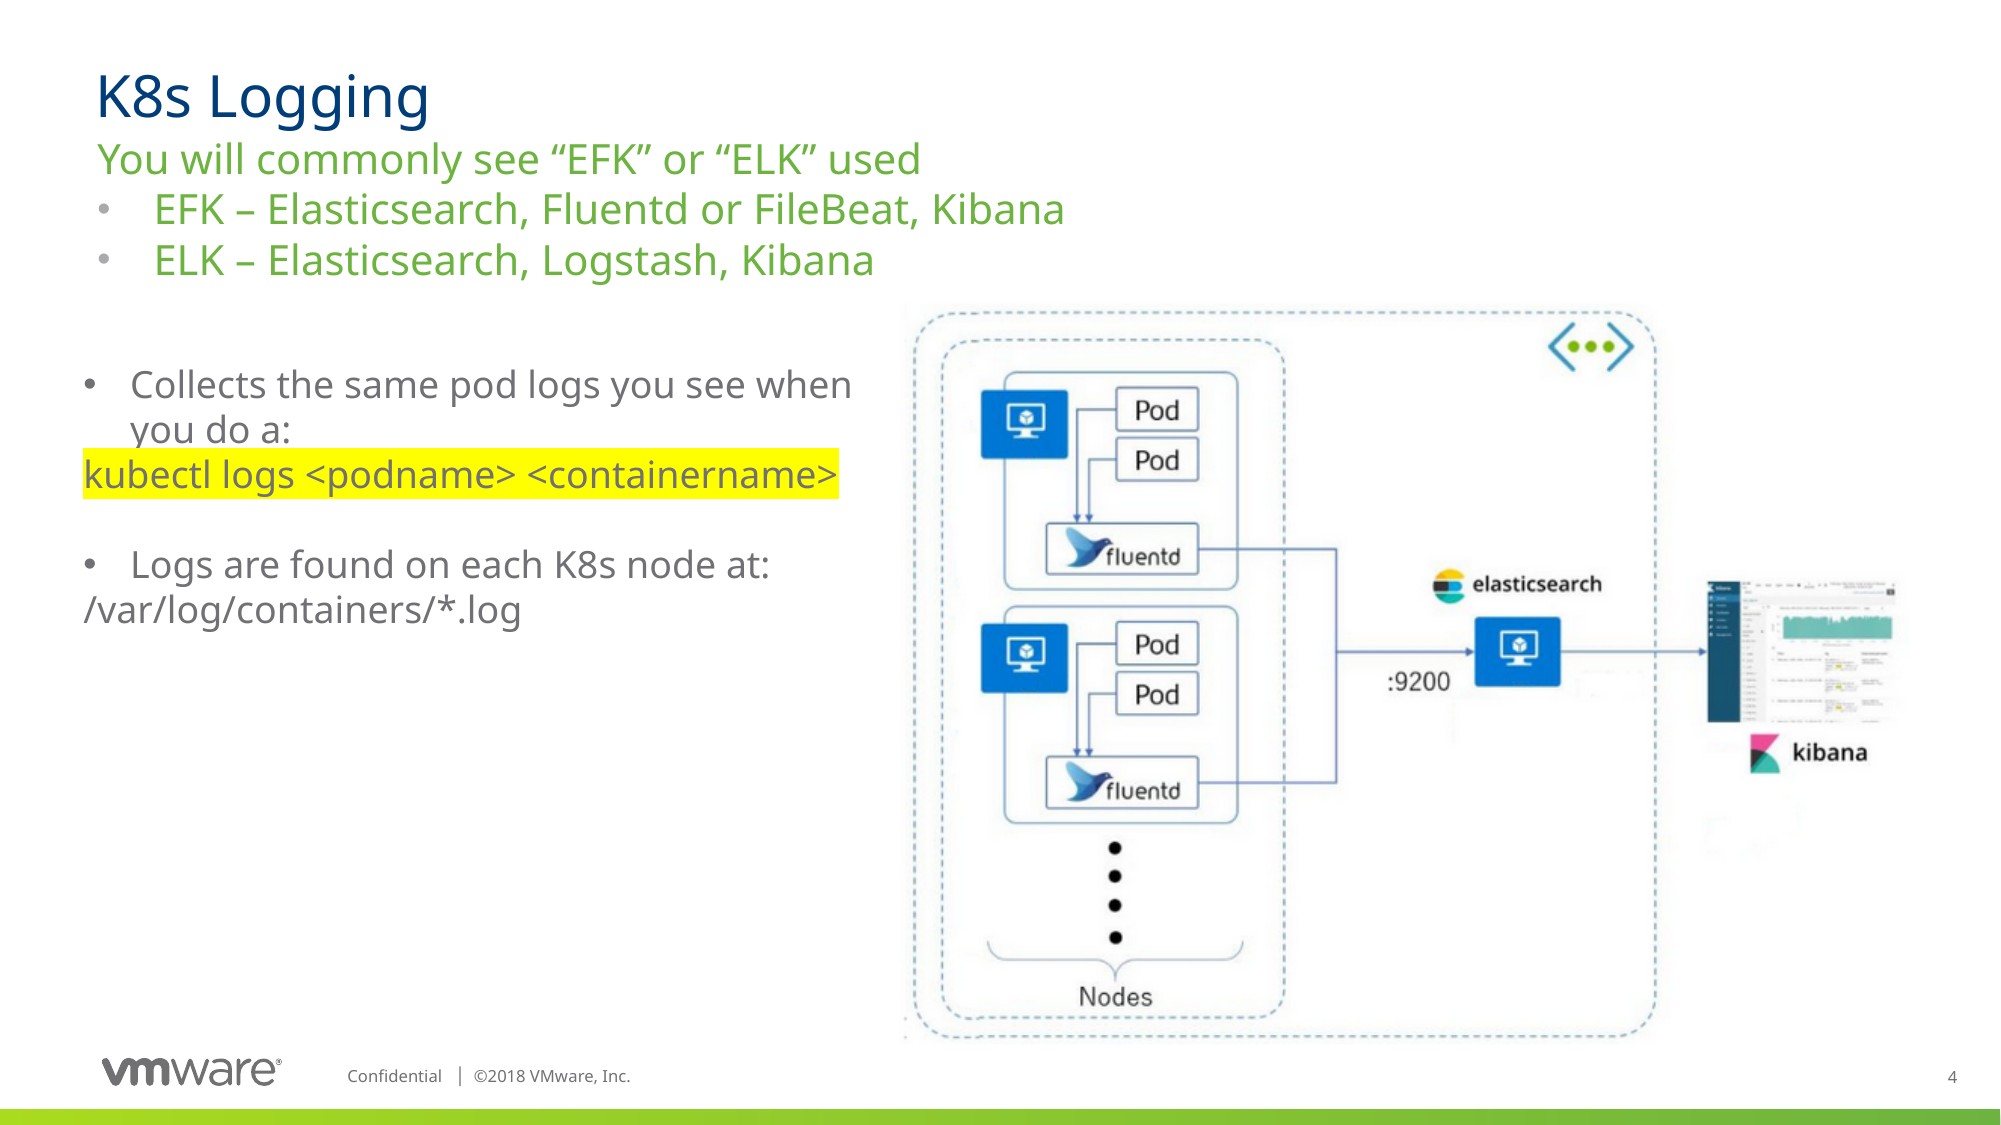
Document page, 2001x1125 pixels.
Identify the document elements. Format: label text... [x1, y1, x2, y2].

title K8s Logging [95, 67, 1901, 131]
subtitle You will commonly see “EFK” or “ELK” used EFK – Elasticsearch, Fluentd or FileBeat, Kibana ELK – Elasticsearch, Logstash, Kibana [97, 133, 1897, 308]
picture [885, 289, 1932, 1058]
text_box Collects the same pod logs you see when you do a: kubectl logs <podname> <containername> Logs are found on each K8s node at: /var/log/containers/*.log [68, 353, 880, 639]
